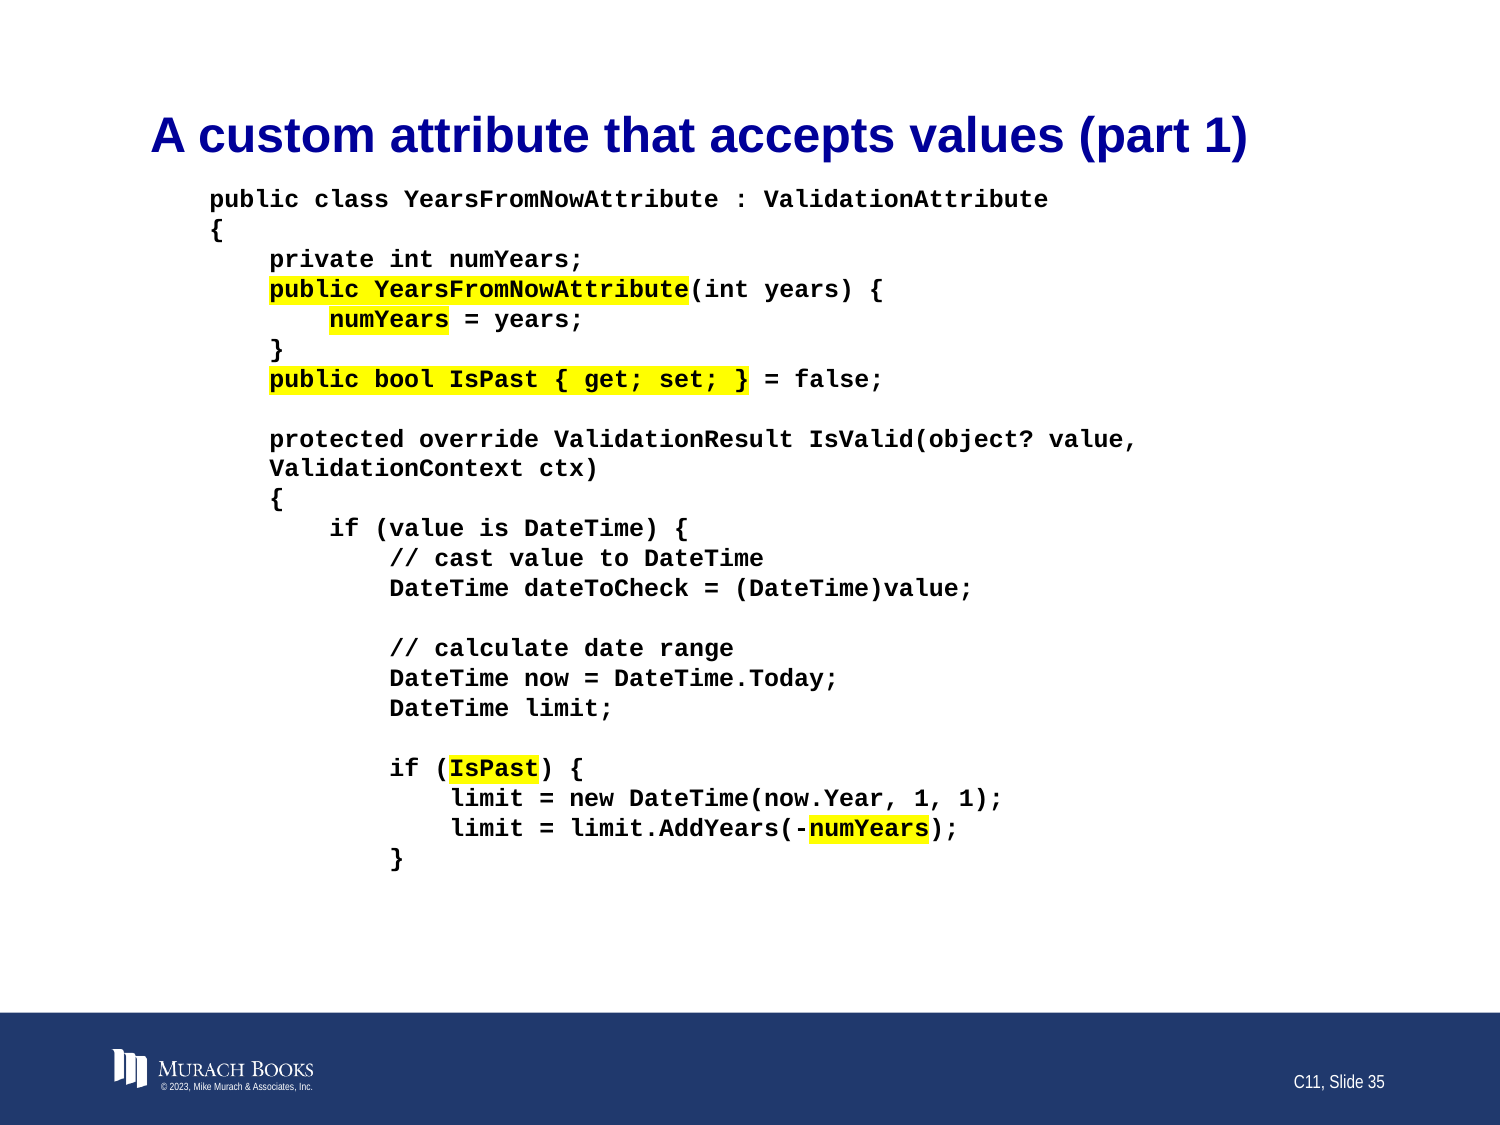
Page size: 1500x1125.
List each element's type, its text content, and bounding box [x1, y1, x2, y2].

list public class YearsFromNowAttribute : ValidationAttribute { private int numYears; public YearsFromNowAttribute(int years) { numYears = years; } public bool IsPast { get; set; } = false; protected override ValidationResult IsValid(object? value, ValidationContext ctx) { if (value is DateTime) { // cast value to DateTime DateTime dateToCheck = (DateTime)value; // calculate date range DateTime now = DateTime.Today; DateTime limit; if (IsPast) { limit = new DateTime(now.Year, 1, 1); limit = limit.AddYears(-numYears); } [137, 174, 1350, 975]
title A custom attribute that accepts values (part 1) [150, 102, 1350, 164]
slide_number C11, Slide 35 [1087, 1025, 1400, 1100]
footer © 2023, Mike Murach & Associates, Inc. [12, 1025, 463, 1100]
